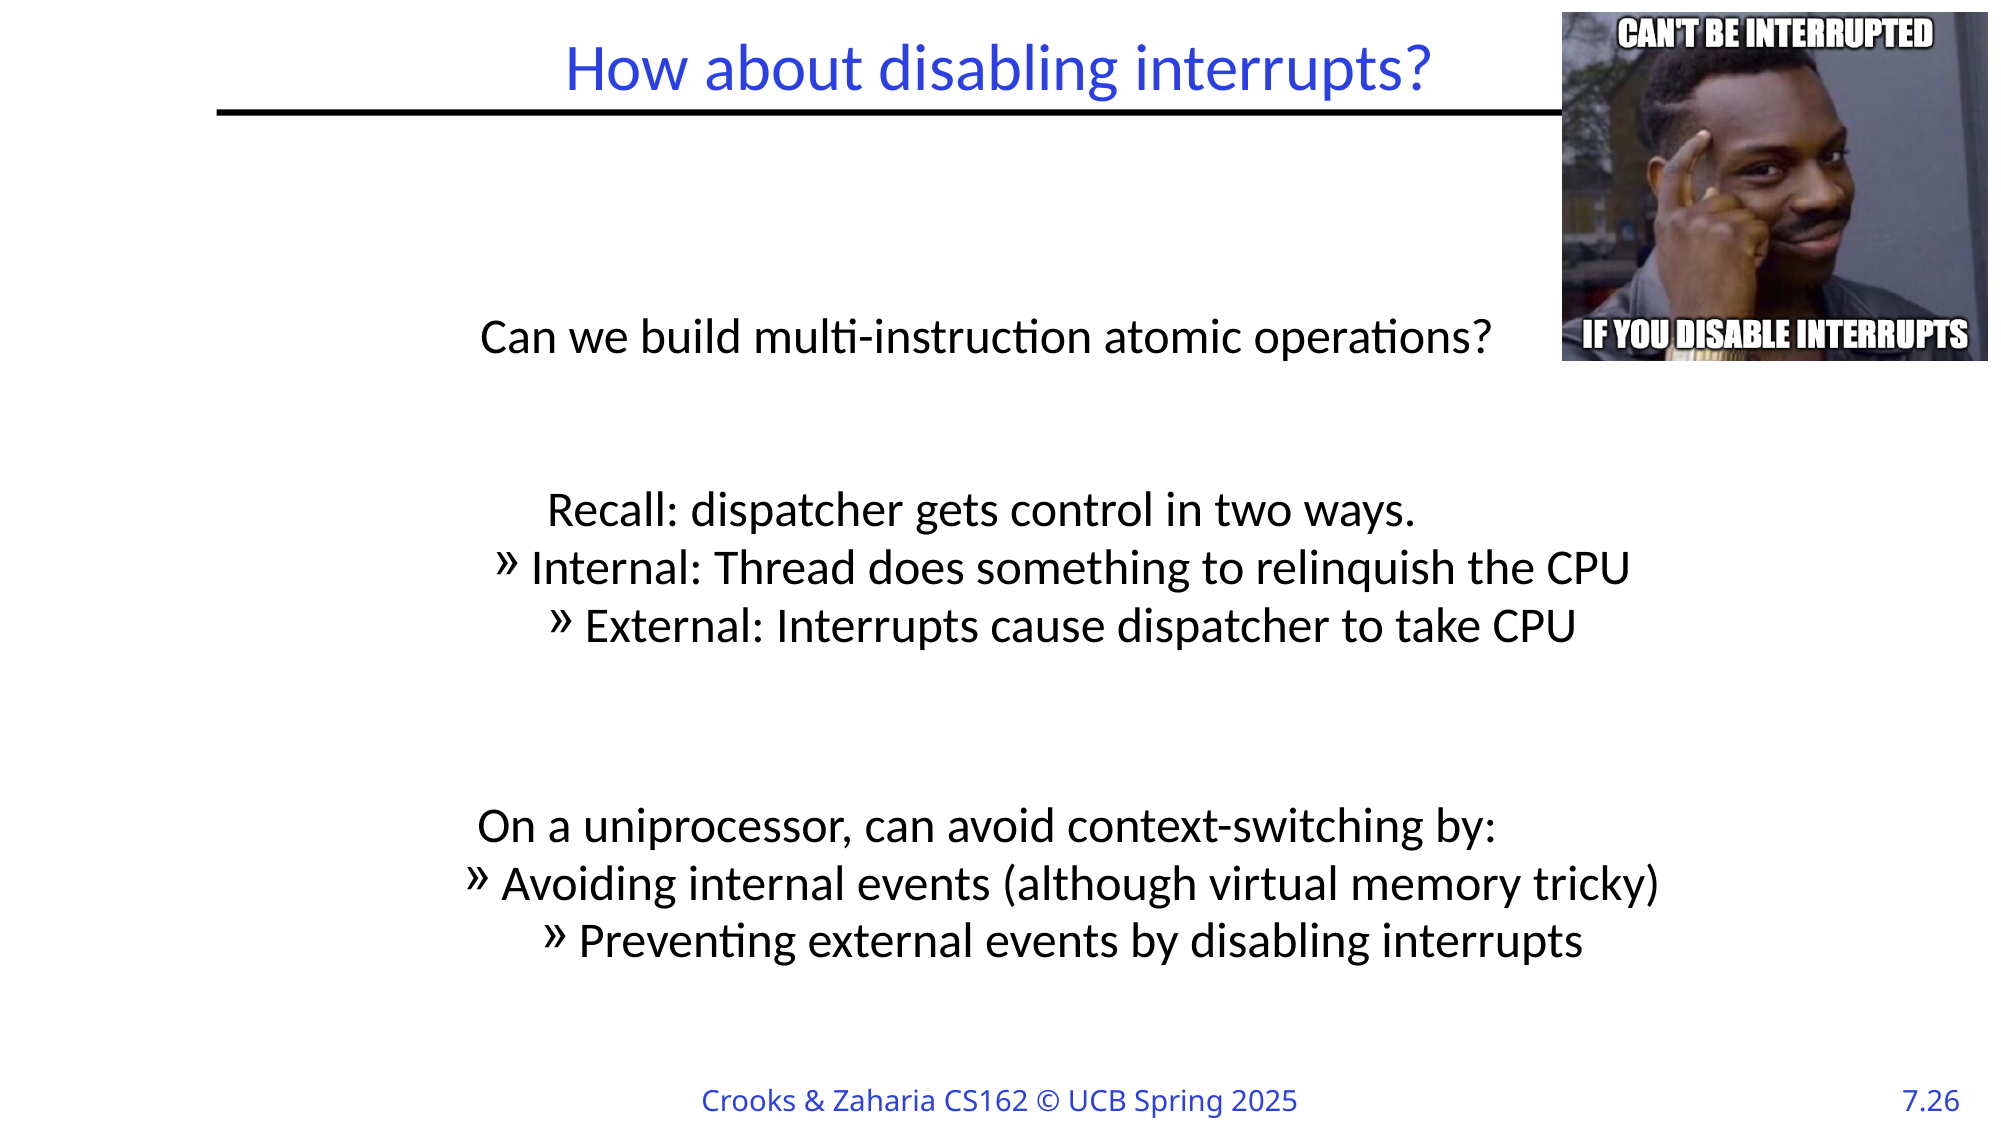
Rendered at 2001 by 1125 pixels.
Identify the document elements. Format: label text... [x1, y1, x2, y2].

list Can we build multi-instruction atomic operations? Recall: dispatcher gets control in two ways. Internal: Thread does something to relinquish the CPU External: Interrupts cause dispatcher to take CPU On a uniprocessor, can avoid context-switching by: Avoiding internal events (although virtual memory tricky) Preventing external events by disabling interrupts [0, 237, 1975, 1101]
title How about disabling interrupts? [216, 24, 1557, 113]
picture [1562, 12, 1988, 362]
